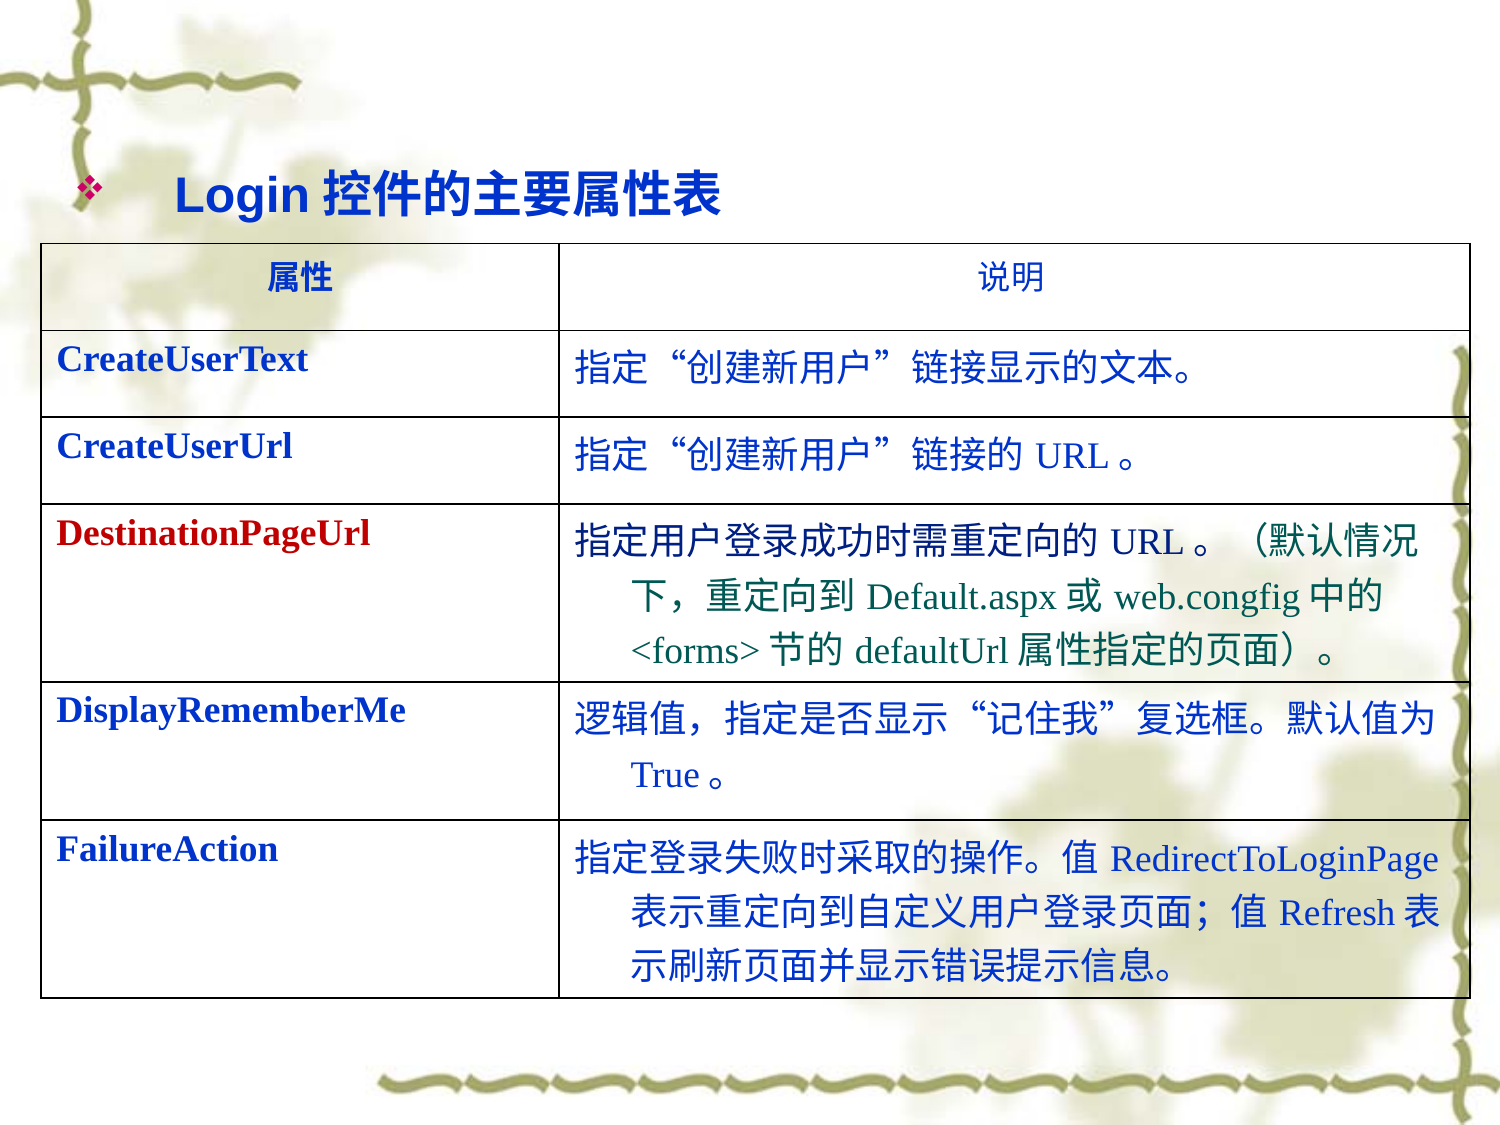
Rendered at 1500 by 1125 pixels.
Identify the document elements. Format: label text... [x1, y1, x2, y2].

table_cell FailureAction [42, 821, 558, 997]
table_cell 指定“创建新用户”链接显示的文本。 [560, 331, 1469, 416]
table_cell DisplayRememberMe [42, 683, 558, 819]
table_cell 指定“创建新用户”链接的URL。 [560, 418, 1469, 503]
table_header 属性 [42, 244, 558, 330]
table_cell DestinationPageUrl [42, 505, 558, 681]
table_cell 逻辑值，指定是否显示“记住我”复选框。默认值为True。 [560, 683, 1469, 819]
table_cell CreateUserText [42, 331, 558, 416]
table_header 说明 [560, 244, 1469, 330]
table_cell 指定用户登录成功时需重定向的URL。（默认情况下，重定向到Default.aspx或web.congfig中的<forms>节的defaultUrl属性指定的页面）。 [560, 505, 1469, 681]
picture [0, 0, 1500, 1125]
table_cell CreateUserUrl [42, 418, 558, 503]
list Login控件的主要属性表 [49, 148, 1452, 243]
table_cell 指定登录失败时采取的操作。值RedirectToLoginPage表示重定向到自定义用户登录页面；值Refresh表示刷新页面并显示错误提示信息。 [560, 821, 1469, 997]
